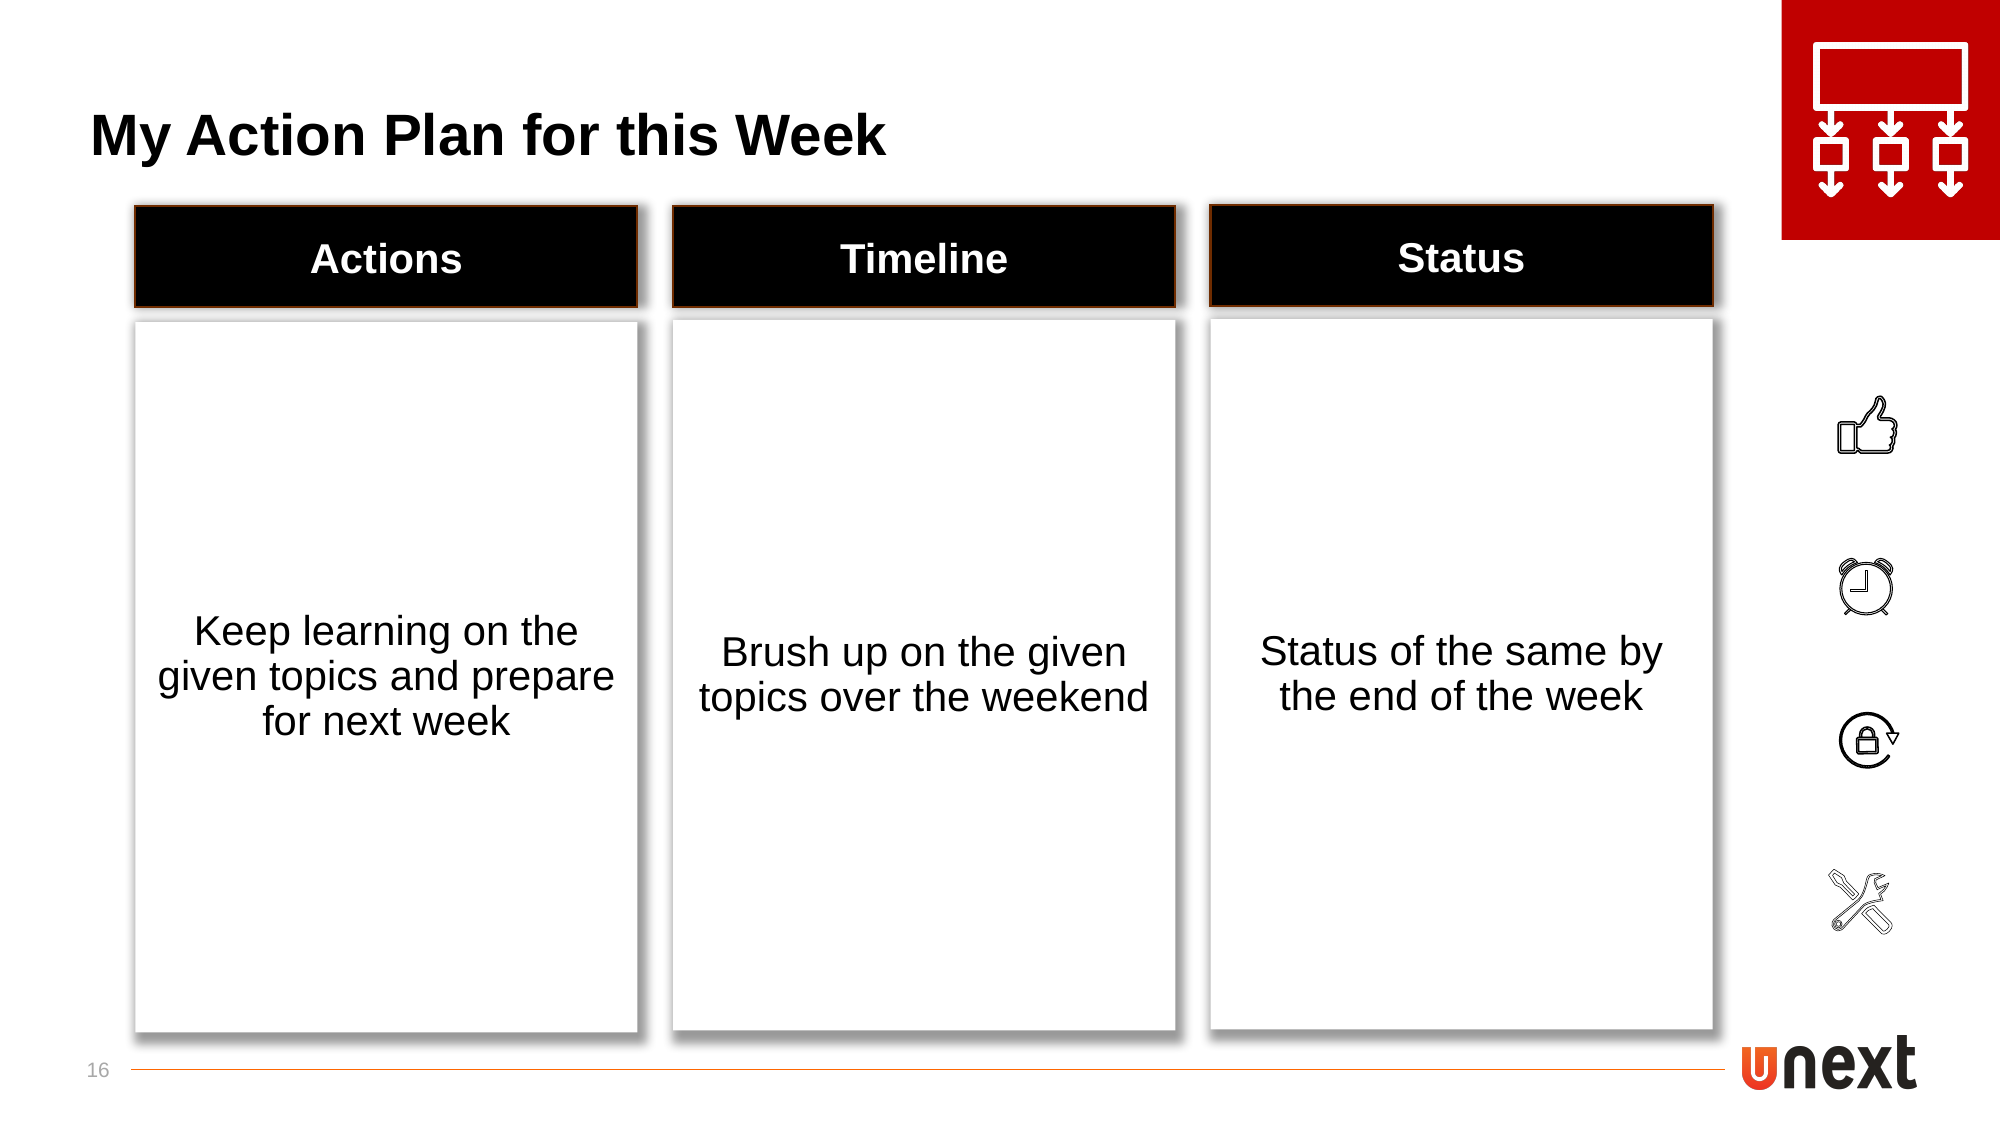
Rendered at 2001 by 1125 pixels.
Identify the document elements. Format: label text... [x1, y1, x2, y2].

title My Action Plan for this Week [76, 78, 1804, 196]
text_box Actions [134, 205, 638, 308]
slide_number 16 [48, 1047, 110, 1091]
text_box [1798, 674, 1935, 810]
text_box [1798, 364, 1935, 500]
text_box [1793, 833, 1929, 969]
text_box Status of the same by the end of the week [1210, 319, 1713, 1030]
text_box [1781, 0, 2000, 241]
picture [1804, 33, 1977, 207]
picture [1742, 1035, 1917, 1090]
text_box Brush up on the given topics over the weekend [673, 319, 1176, 1031]
text_box Status [1209, 204, 1714, 307]
text_box Timeline [672, 205, 1176, 308]
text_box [1798, 519, 1935, 656]
text_box Keep learning on the given topics and prepare for next week [135, 322, 638, 1033]
